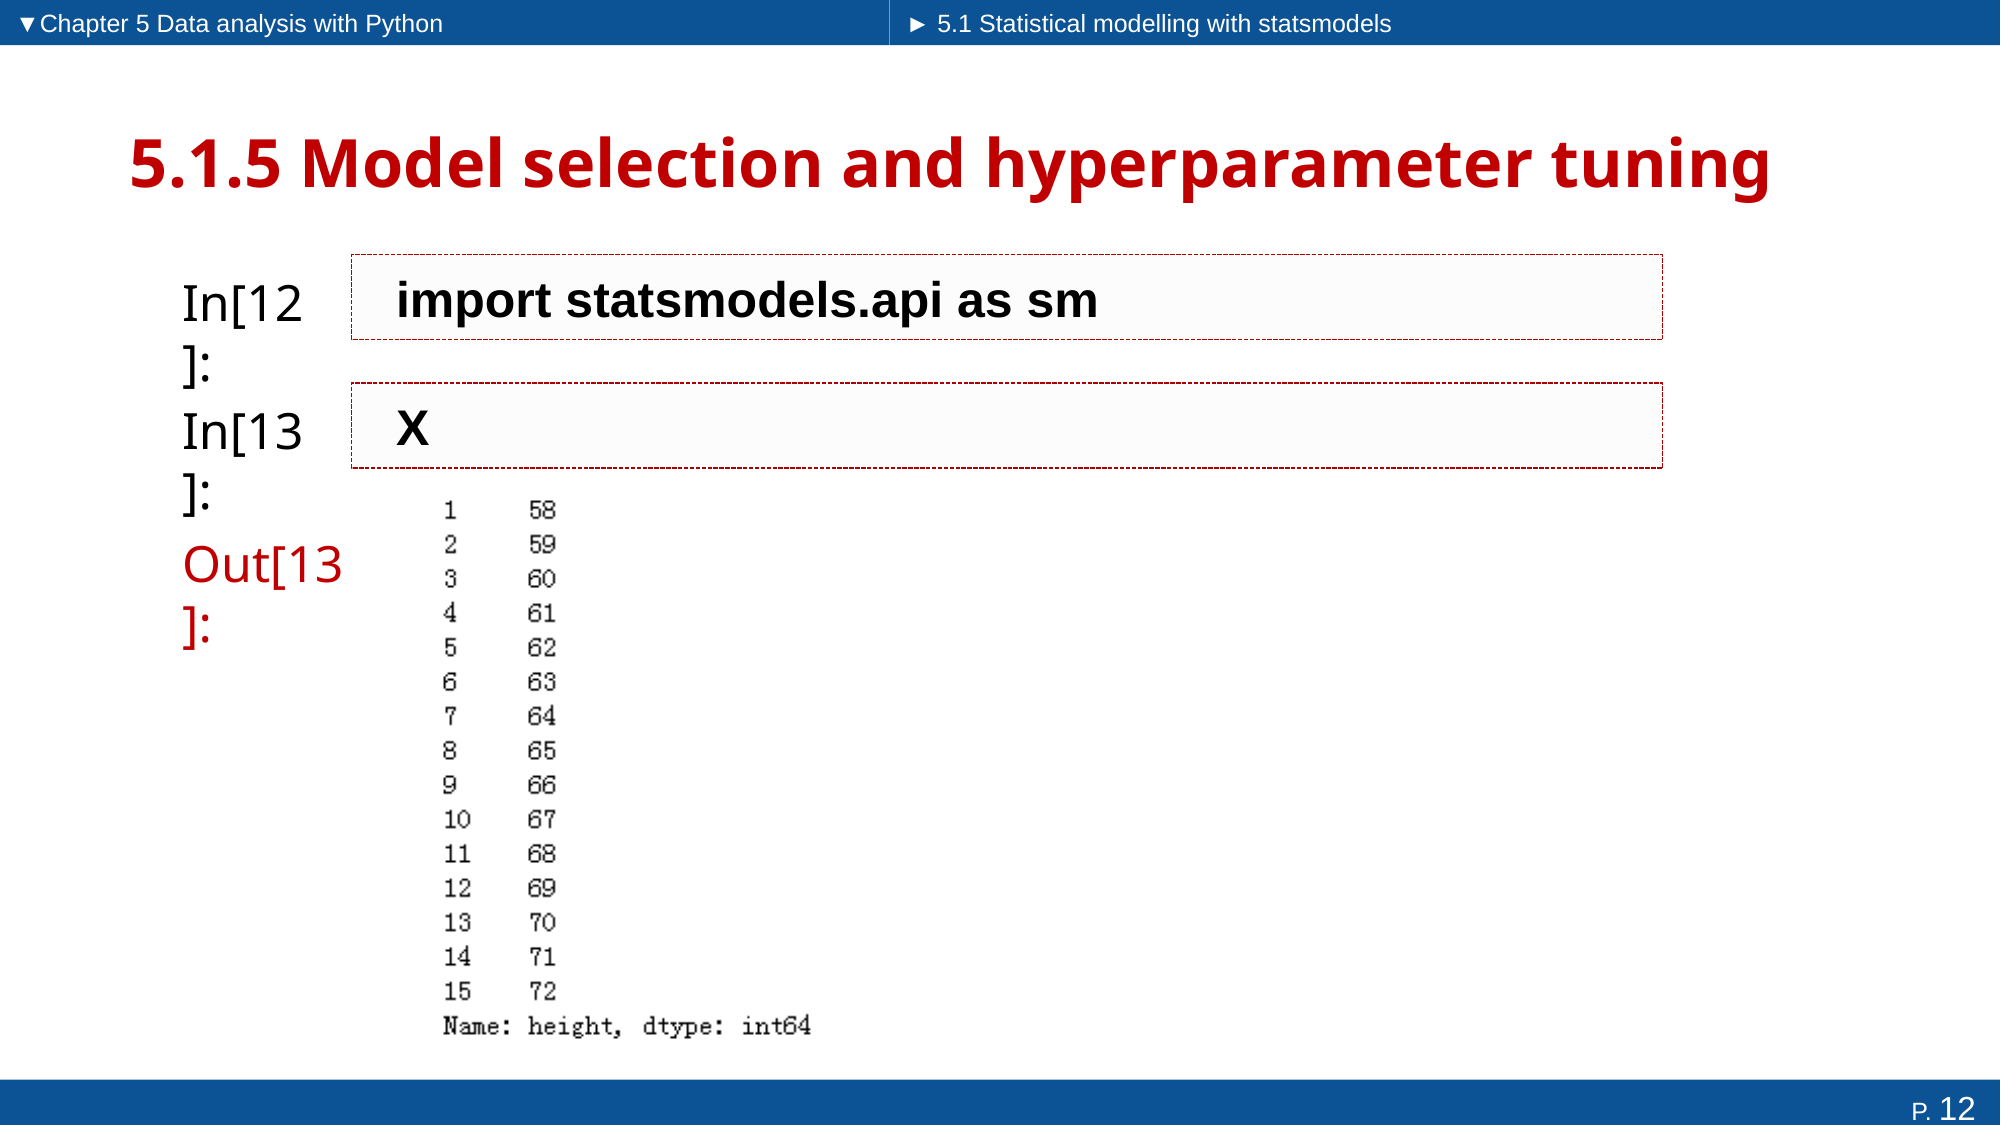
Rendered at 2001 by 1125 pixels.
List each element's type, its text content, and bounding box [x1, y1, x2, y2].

picture [432, 491, 835, 1047]
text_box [167, 254, 1663, 340]
list ► 5.1 Statistical modelling with statsmodels [890, 0, 1450, 43]
list ▼Chapter 5 Data analysis with Python [0, 0, 725, 43]
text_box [167, 382, 1663, 601]
title 5.1.5 Model selection and hyperparameter tuning [101, 92, 1804, 229]
